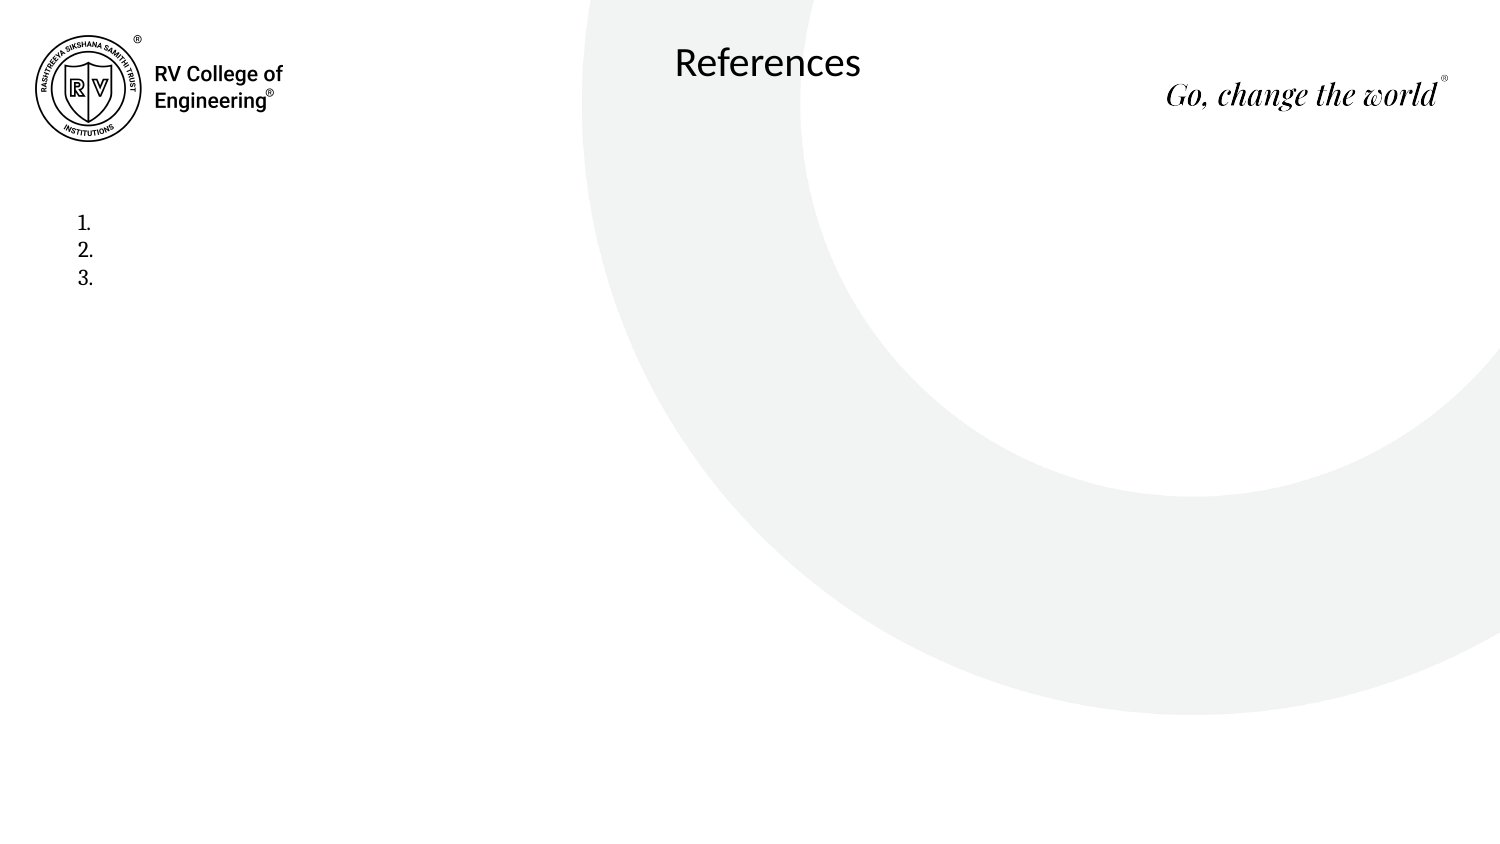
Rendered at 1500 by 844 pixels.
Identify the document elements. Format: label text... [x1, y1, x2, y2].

text_box References [332, 27, 1204, 93]
text_box 1. 2. 3. [63, 199, 1426, 297]
picture [0, 0, 1500, 844]
